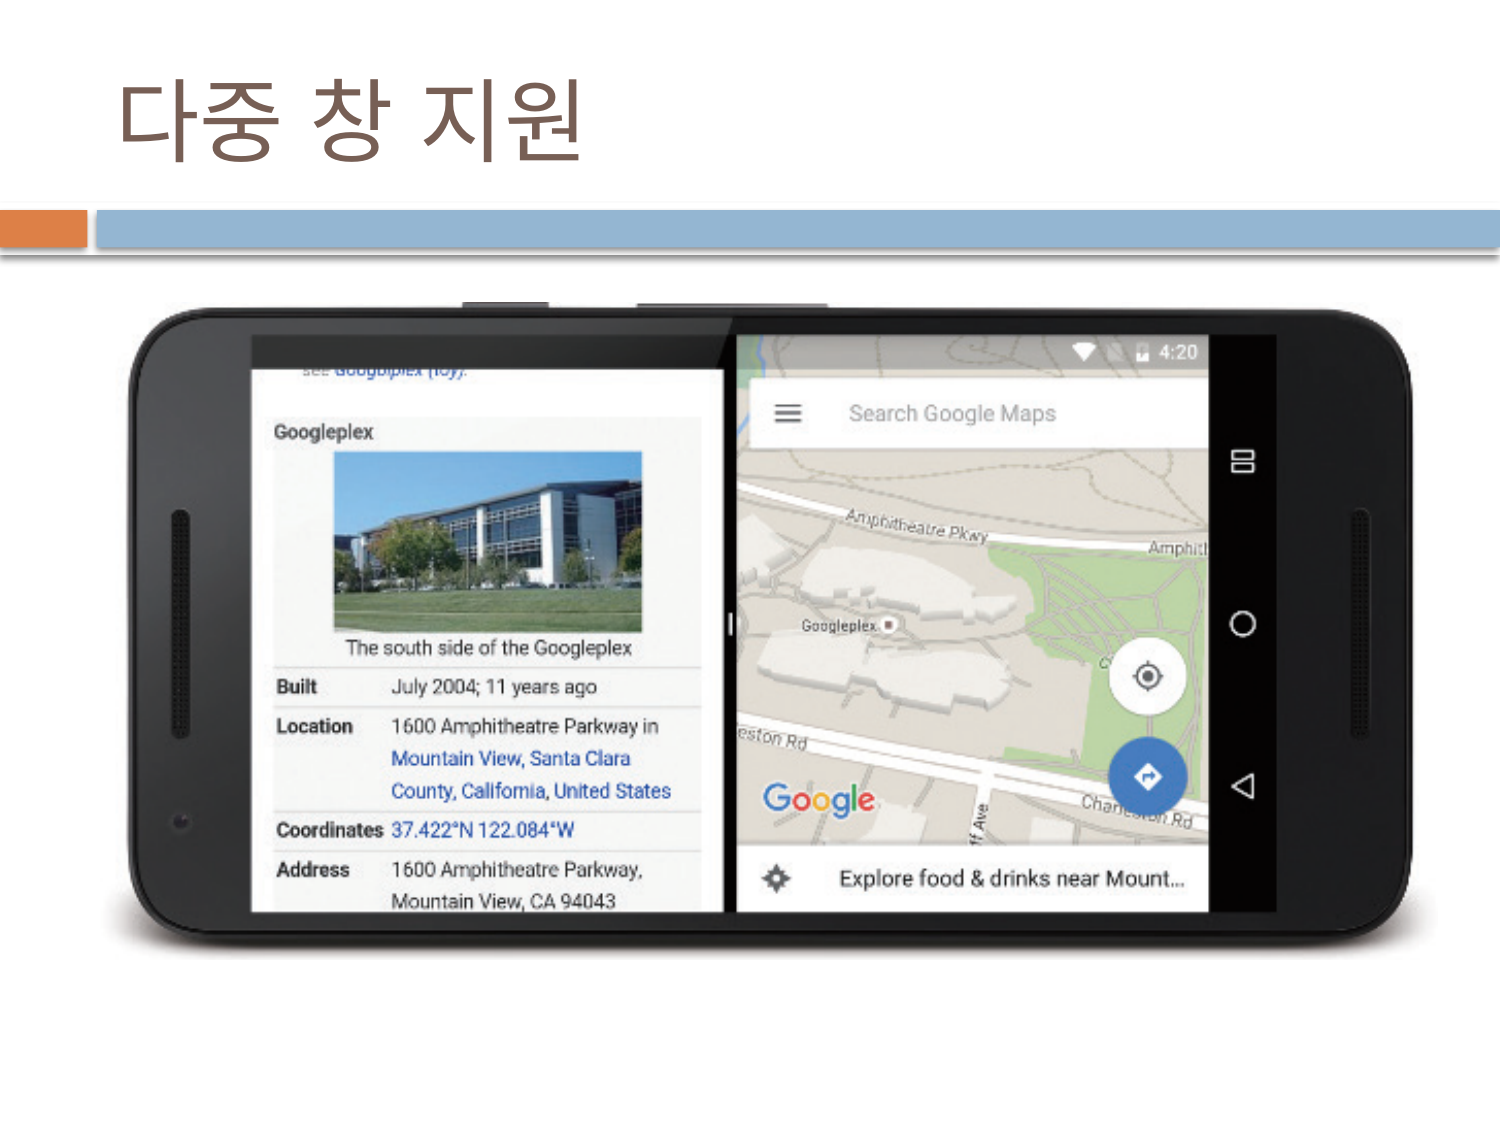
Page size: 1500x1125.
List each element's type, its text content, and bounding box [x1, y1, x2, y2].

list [100, 302, 1439, 960]
title 다중 창 지원 [100, 37, 1438, 200]
